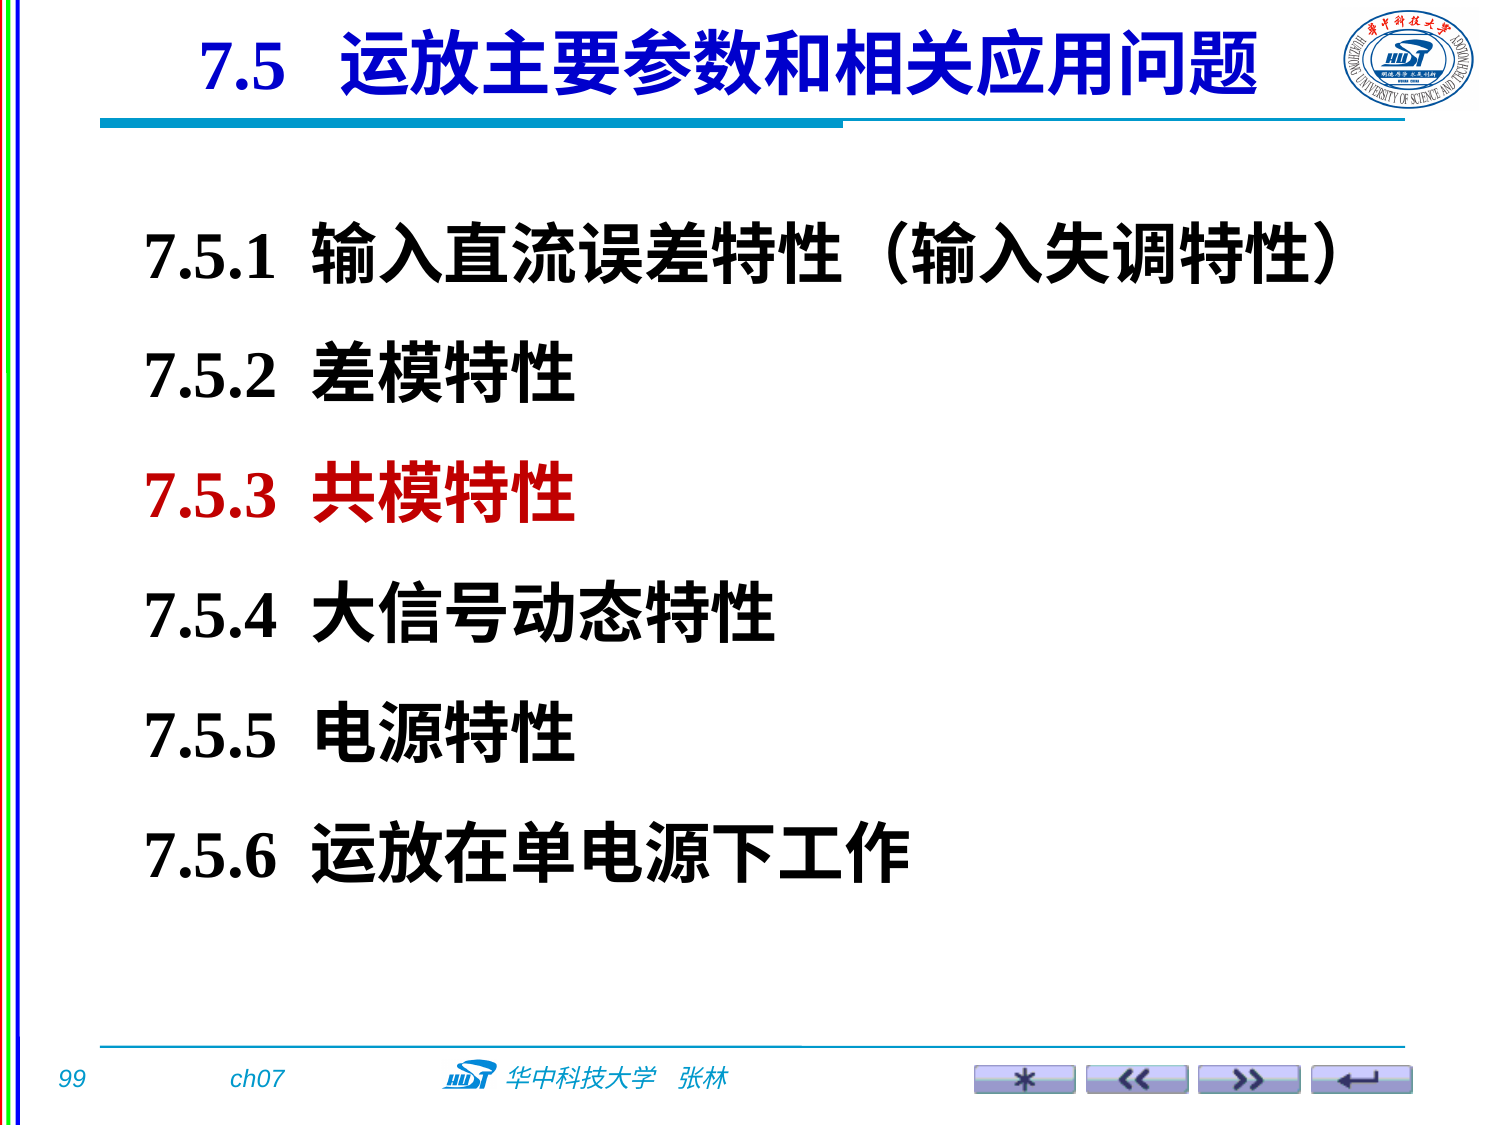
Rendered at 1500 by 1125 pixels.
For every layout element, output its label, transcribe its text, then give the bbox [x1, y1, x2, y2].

picture [1198, 1065, 1301, 1094]
text_box 7.5.1 输入直流误差特性（输入失调特性） 7.5.2 差模特性 7.5.3 共模特性 7.5.4 大信号动态特性 7.5.5 电源特性 7.5.6 运放在单电源下工作 [128, 163, 1442, 899]
picture [1086, 1065, 1189, 1094]
picture [1340, 7, 1479, 111]
picture [974, 1065, 1076, 1094]
text_box 7.5 运放主要参数和相关应用问题 [93, 11, 1364, 112]
picture [1311, 1065, 1413, 1094]
picture [441, 1059, 497, 1089]
